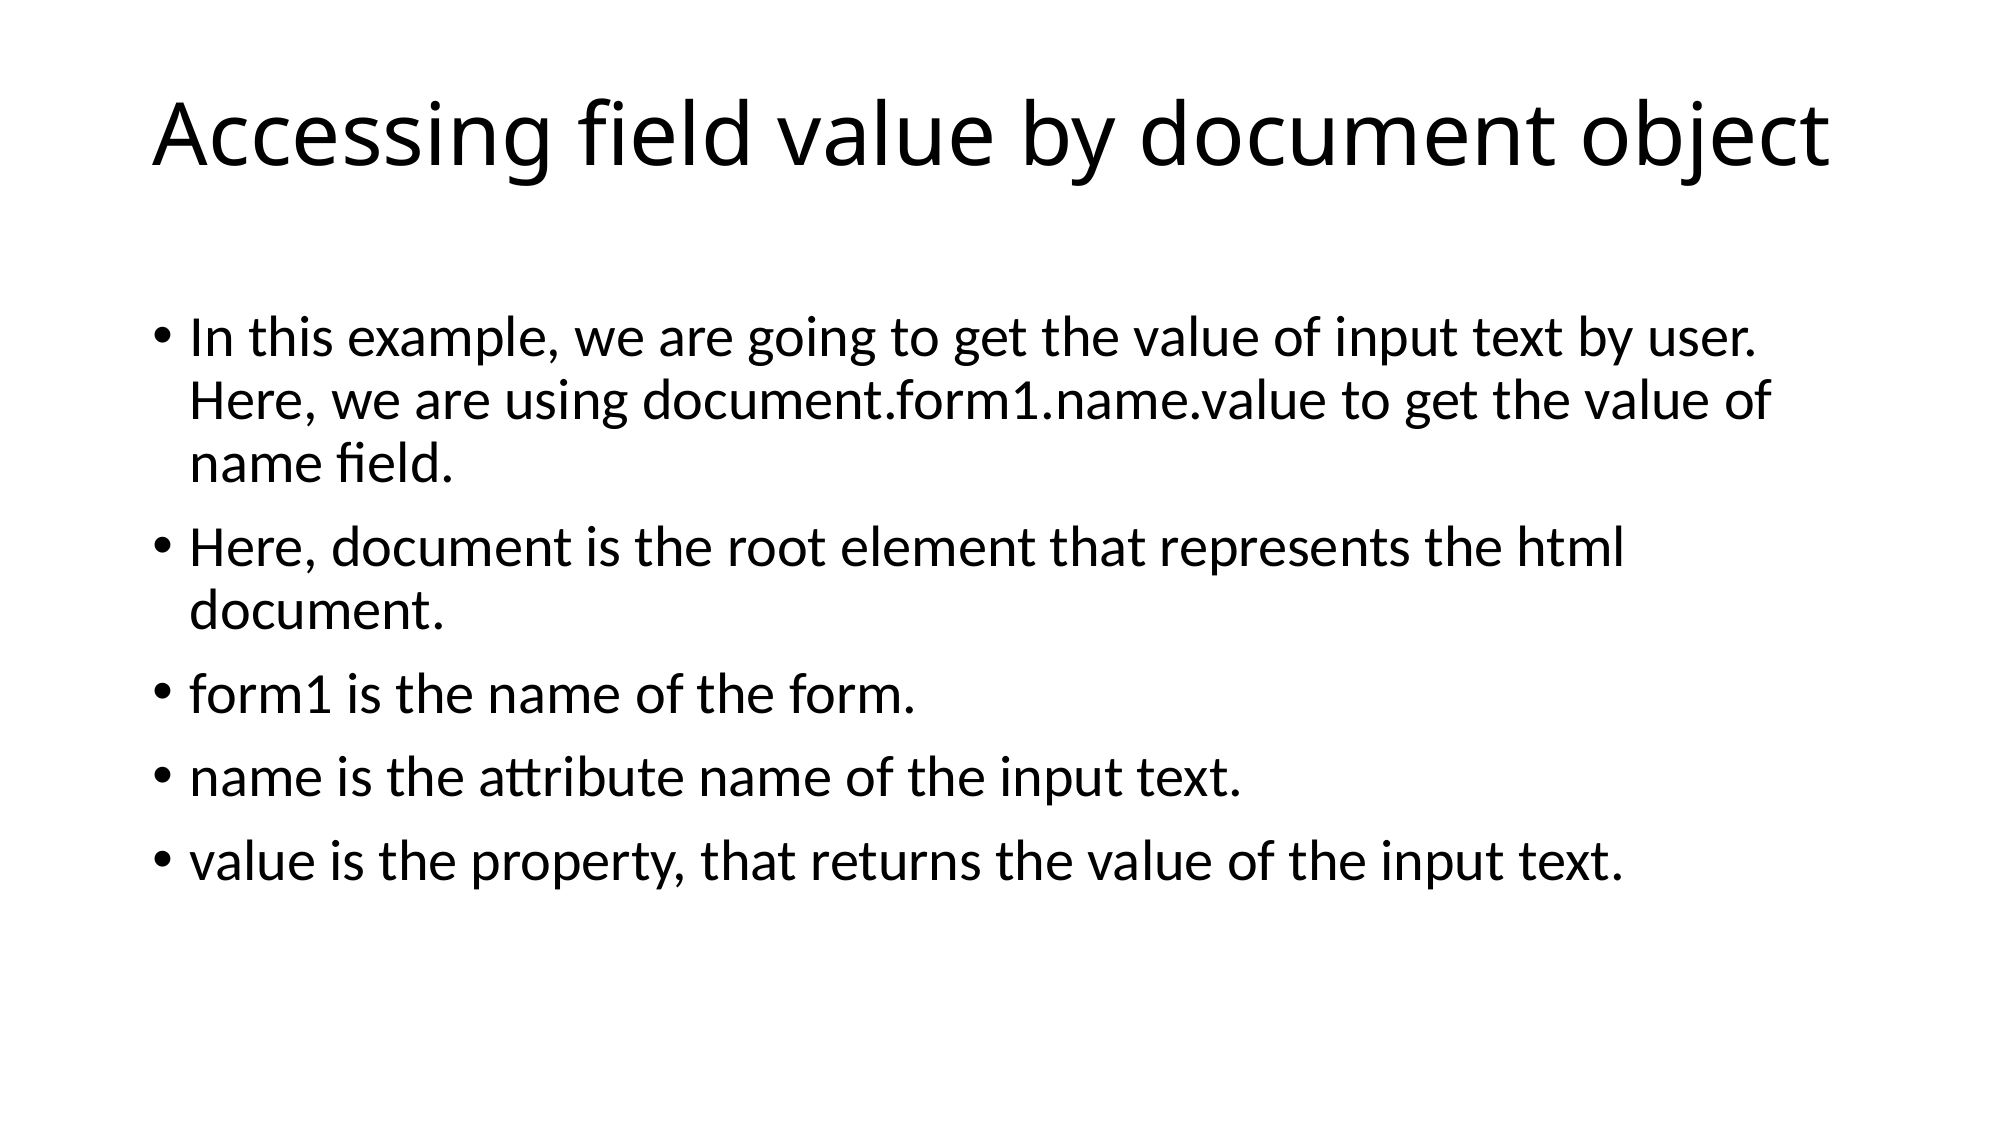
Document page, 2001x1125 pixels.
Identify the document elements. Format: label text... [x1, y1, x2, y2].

list In this example, we are going to get the value of input text by user. Here, we are using document.form1.name.value to get the value of name field. Here, document is the root element that represents the html document. form1 is the name of the form. name is the attribute name of the input text. value is the property, that returns the value of the input text. [137, 298, 1863, 1079]
title Accessing field value by document object [137, 69, 1863, 205]
